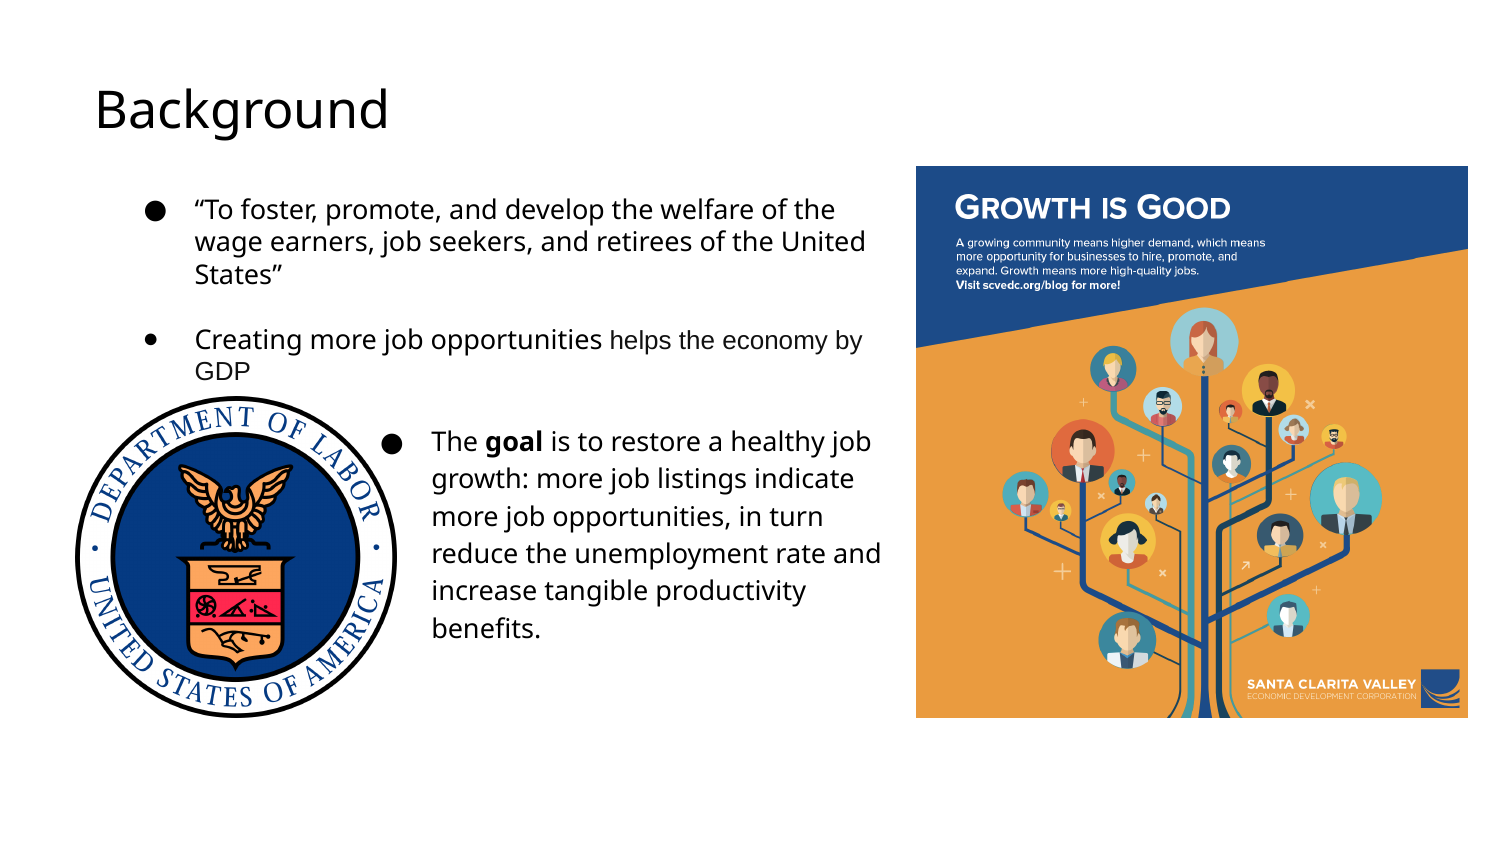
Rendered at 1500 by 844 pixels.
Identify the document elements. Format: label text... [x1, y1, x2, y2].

text_box The goal is to restore a healthy job growth: more job listings indicate more job opportunities, in turn reduce the unemployment rate and increase tangible productivity benefits. [401, 404, 907, 659]
title Background [79, 68, 1426, 148]
text_box “To foster, promote, and develop the welfare of the wage earners, job seekers, and retirees of the United States” Creating more job opportunities helps the economy by GDP [104, 177, 901, 404]
picture [916, 166, 1468, 718]
picture [74, 396, 397, 718]
